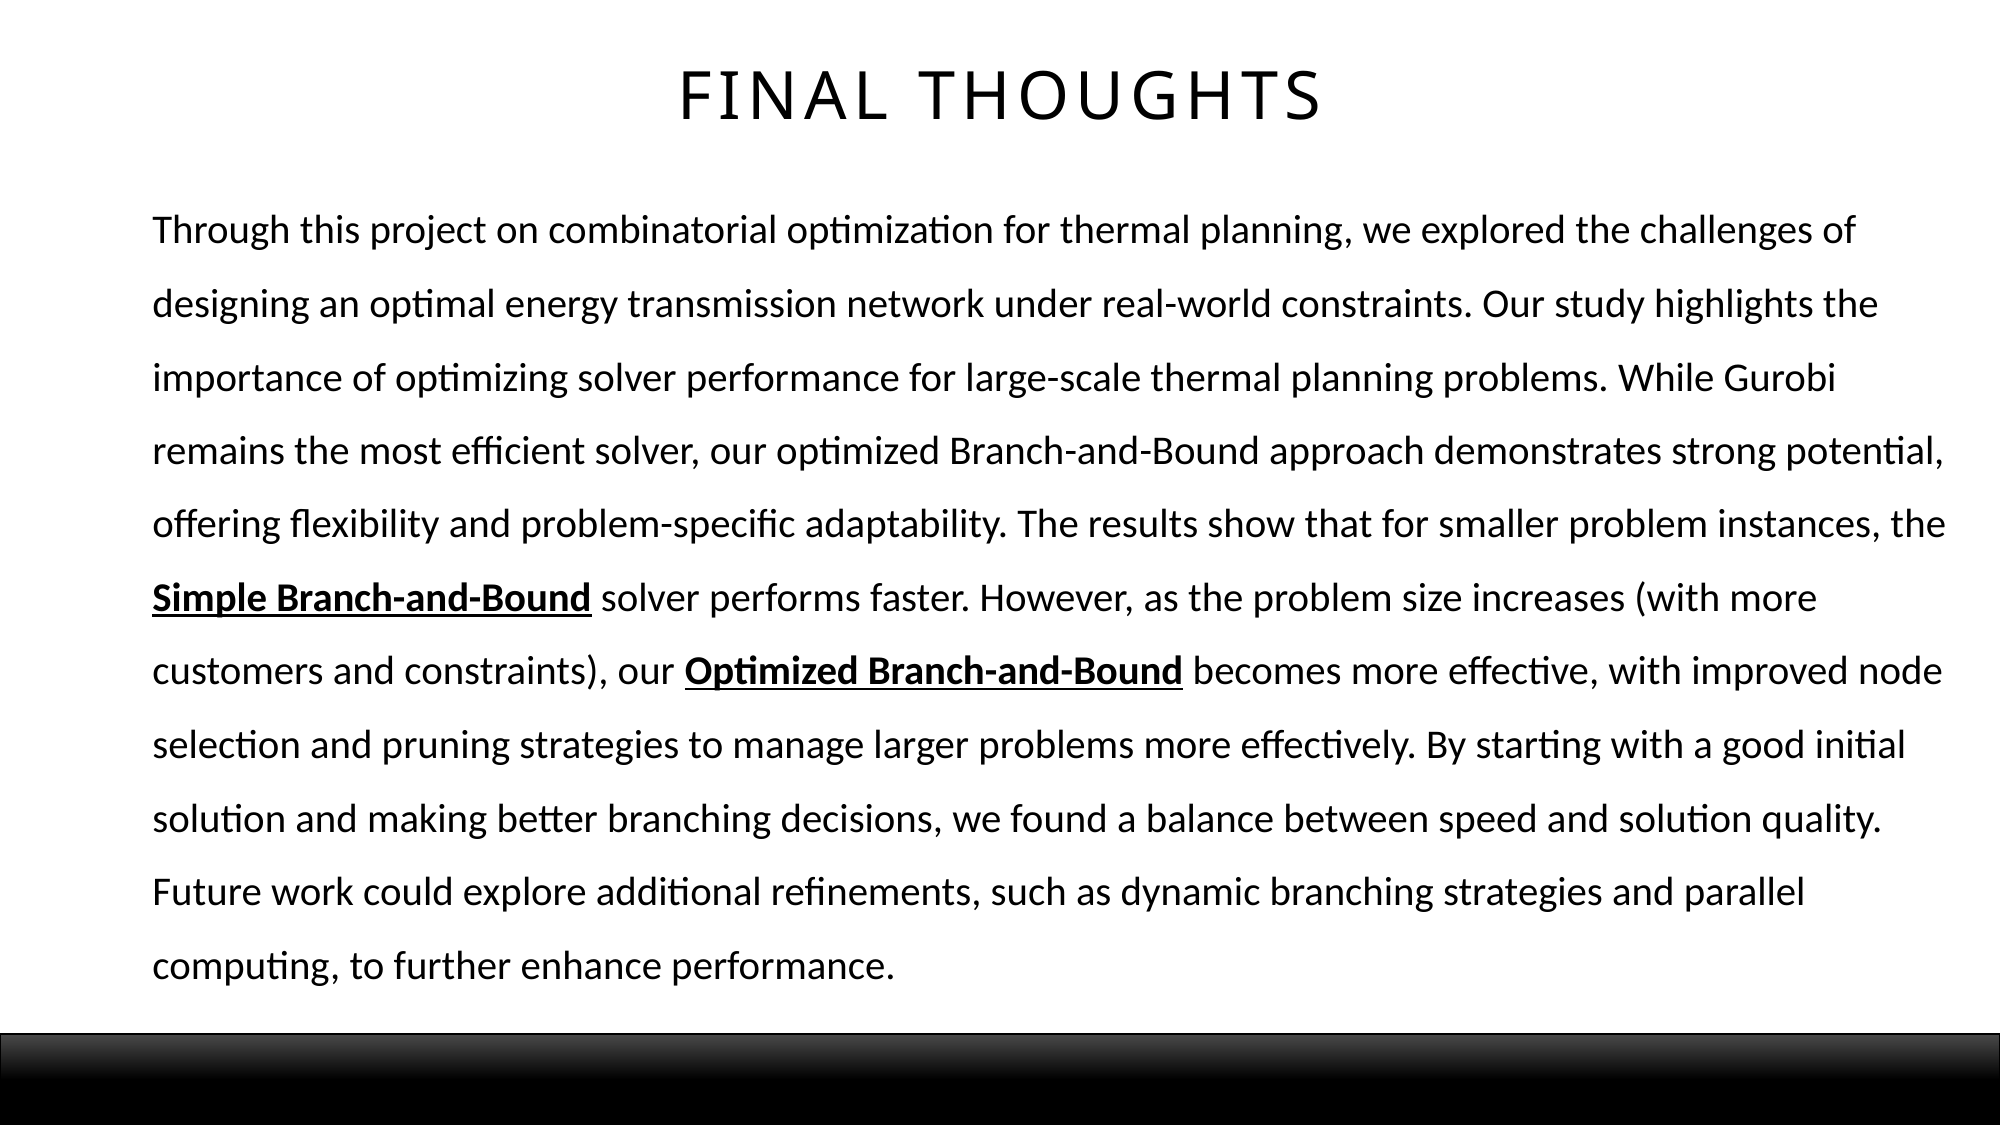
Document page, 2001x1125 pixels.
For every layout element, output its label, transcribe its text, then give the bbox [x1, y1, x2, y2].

list Through this project on combinatorial optimization for thermal planning, we explored the challenges of designing an optimal energy transmission network under real-world constraints. Our study highlights the importance of optimizing solver performance for large-scale thermal planning problems. While Gurobi remains the most efficient solver, our optimized Branch-and-Bound approach demonstrates strong potential, offering flexibility and problem-specific adaptability. The results show that for smaller problem instances, the Simple Branch-and-Bound solver performs faster. However, as the problem size increases (with more customers and constraints), our Optimized Branch-and-Bound becomes more effective, with improved node selection and pruning strategies to manage larger problems more effectively. By starting with a good initial solution and making better branching decisions, we found a balance between speed and solution quality. Future work could explore additional refinements, such as dynamic branching strategies and parallel computing, to further enhance performance. [137, 171, 1966, 1000]
text_box [0, 1033, 2000, 1125]
title FINAL thoughts [137, 24, 1863, 171]
